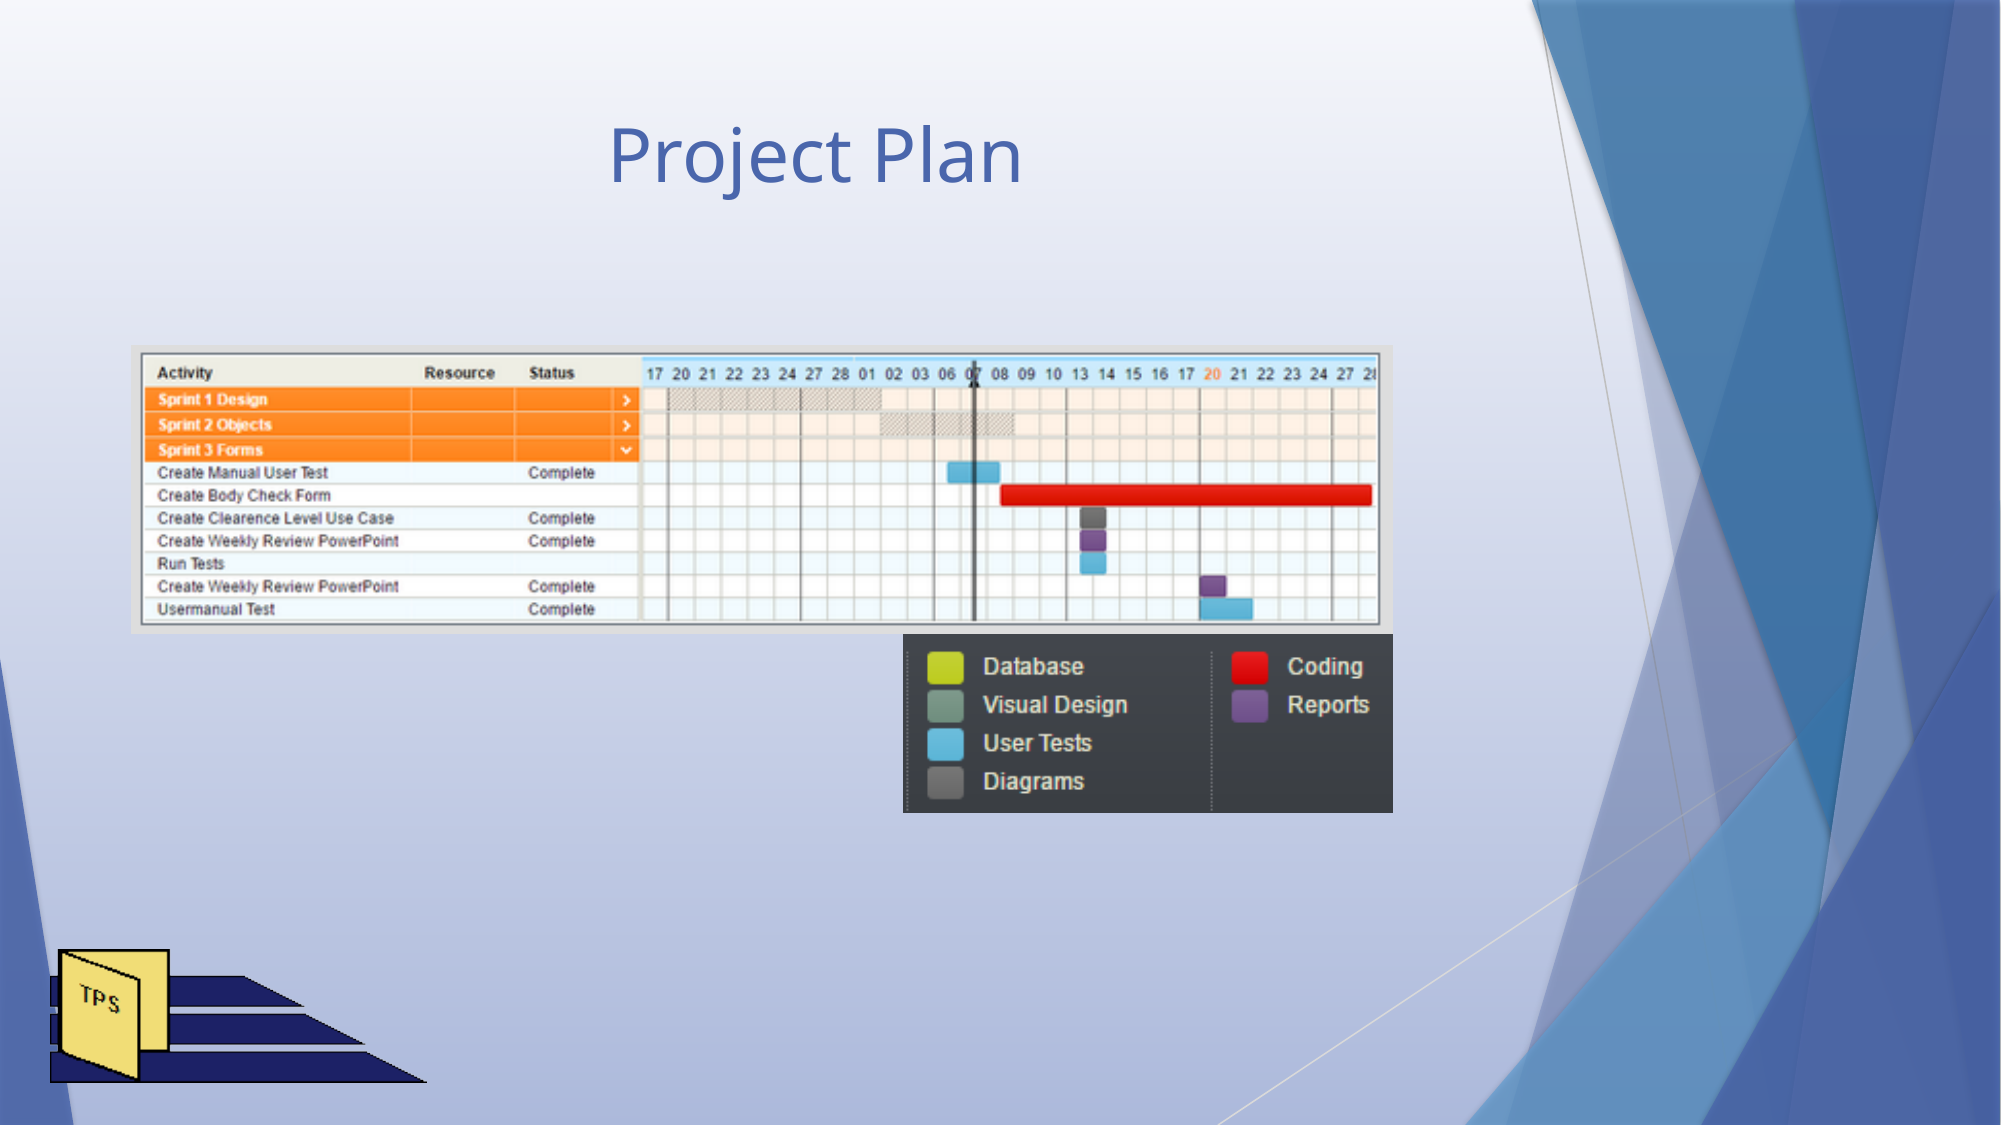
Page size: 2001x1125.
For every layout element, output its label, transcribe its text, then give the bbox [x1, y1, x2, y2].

title Project Plan [111, 99, 1522, 317]
picture [49, 949, 428, 1084]
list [130, 344, 1394, 634]
picture [902, 634, 1394, 814]
